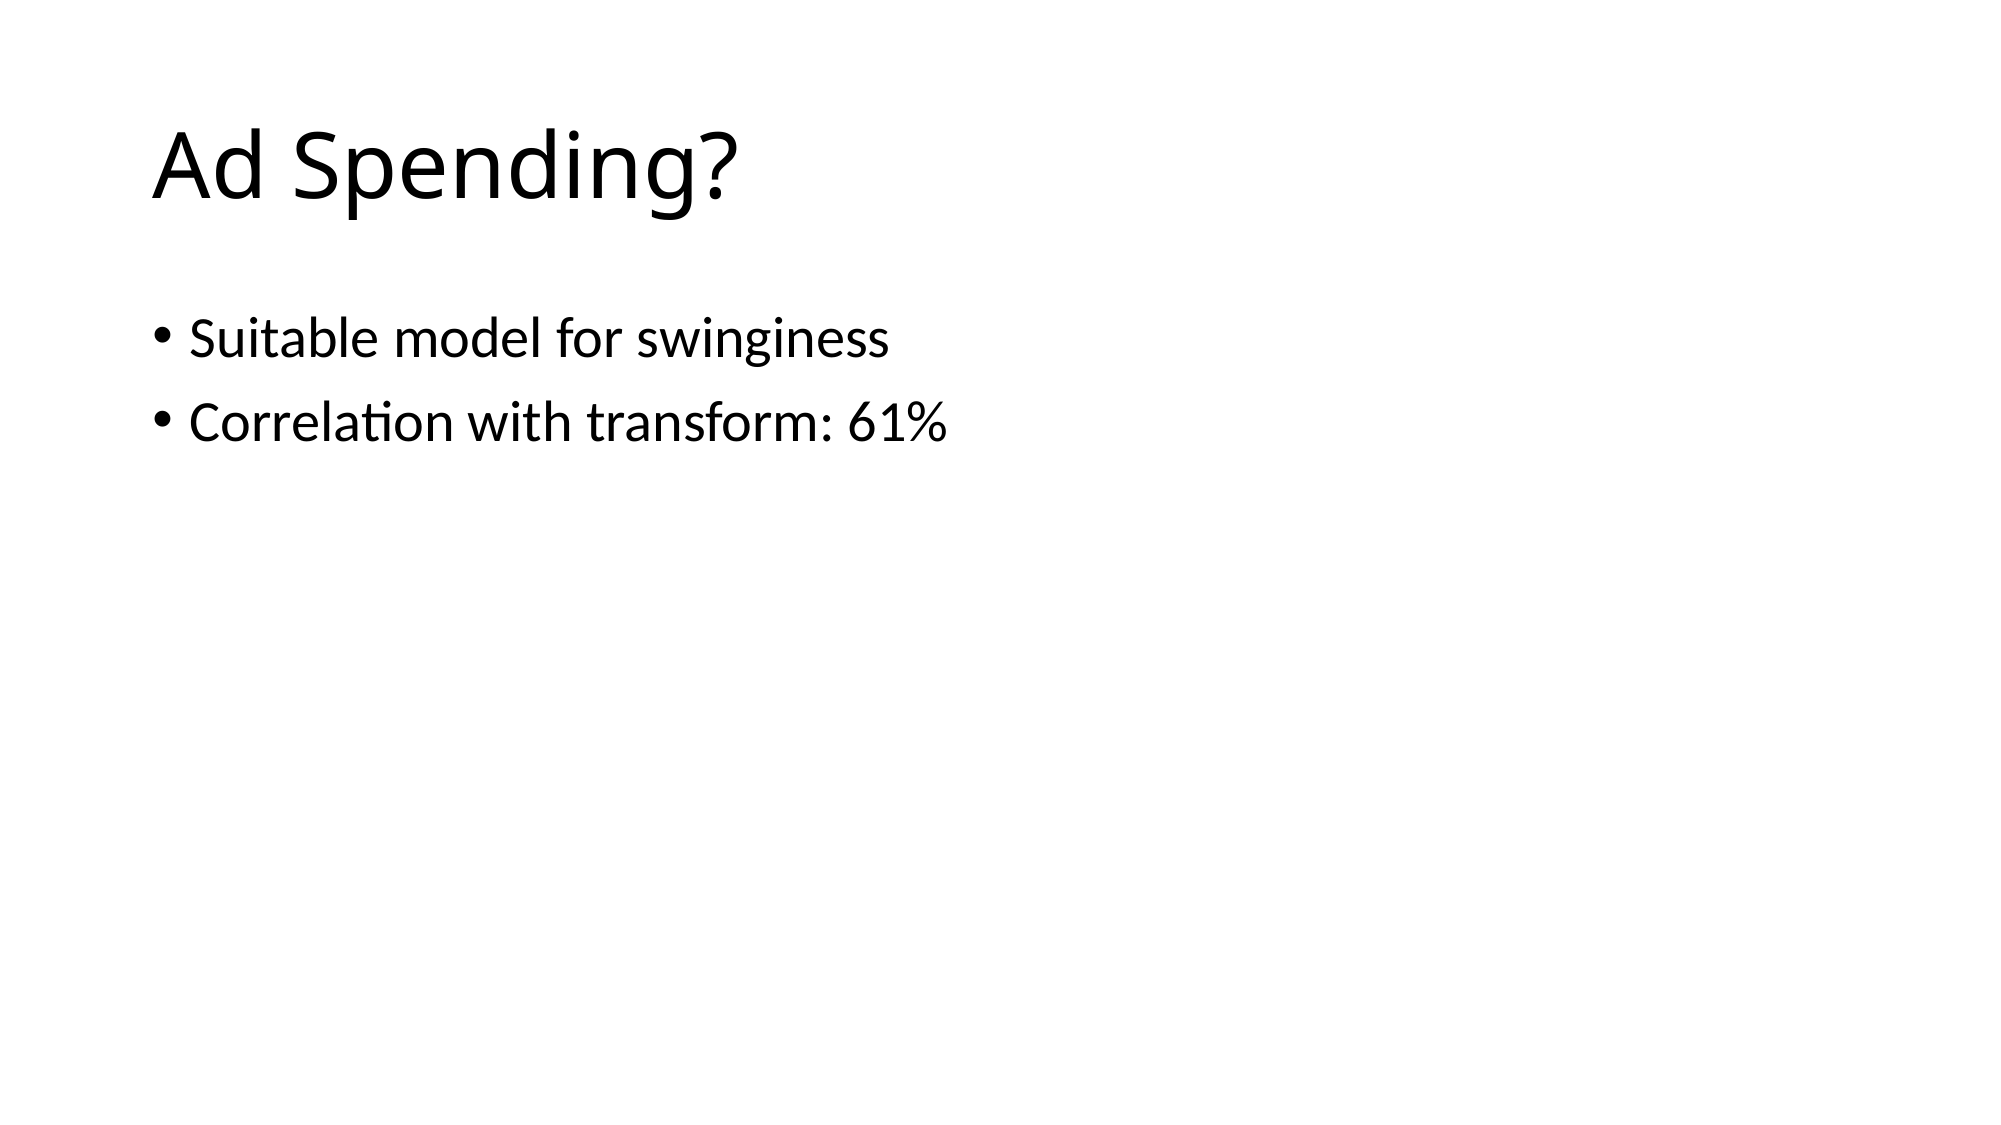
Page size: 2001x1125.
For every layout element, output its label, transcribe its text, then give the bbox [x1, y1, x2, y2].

list Suitable model for swinginess Correlation with transform: 61% [137, 299, 1863, 1014]
title Ad Spending? [137, 59, 1863, 278]
